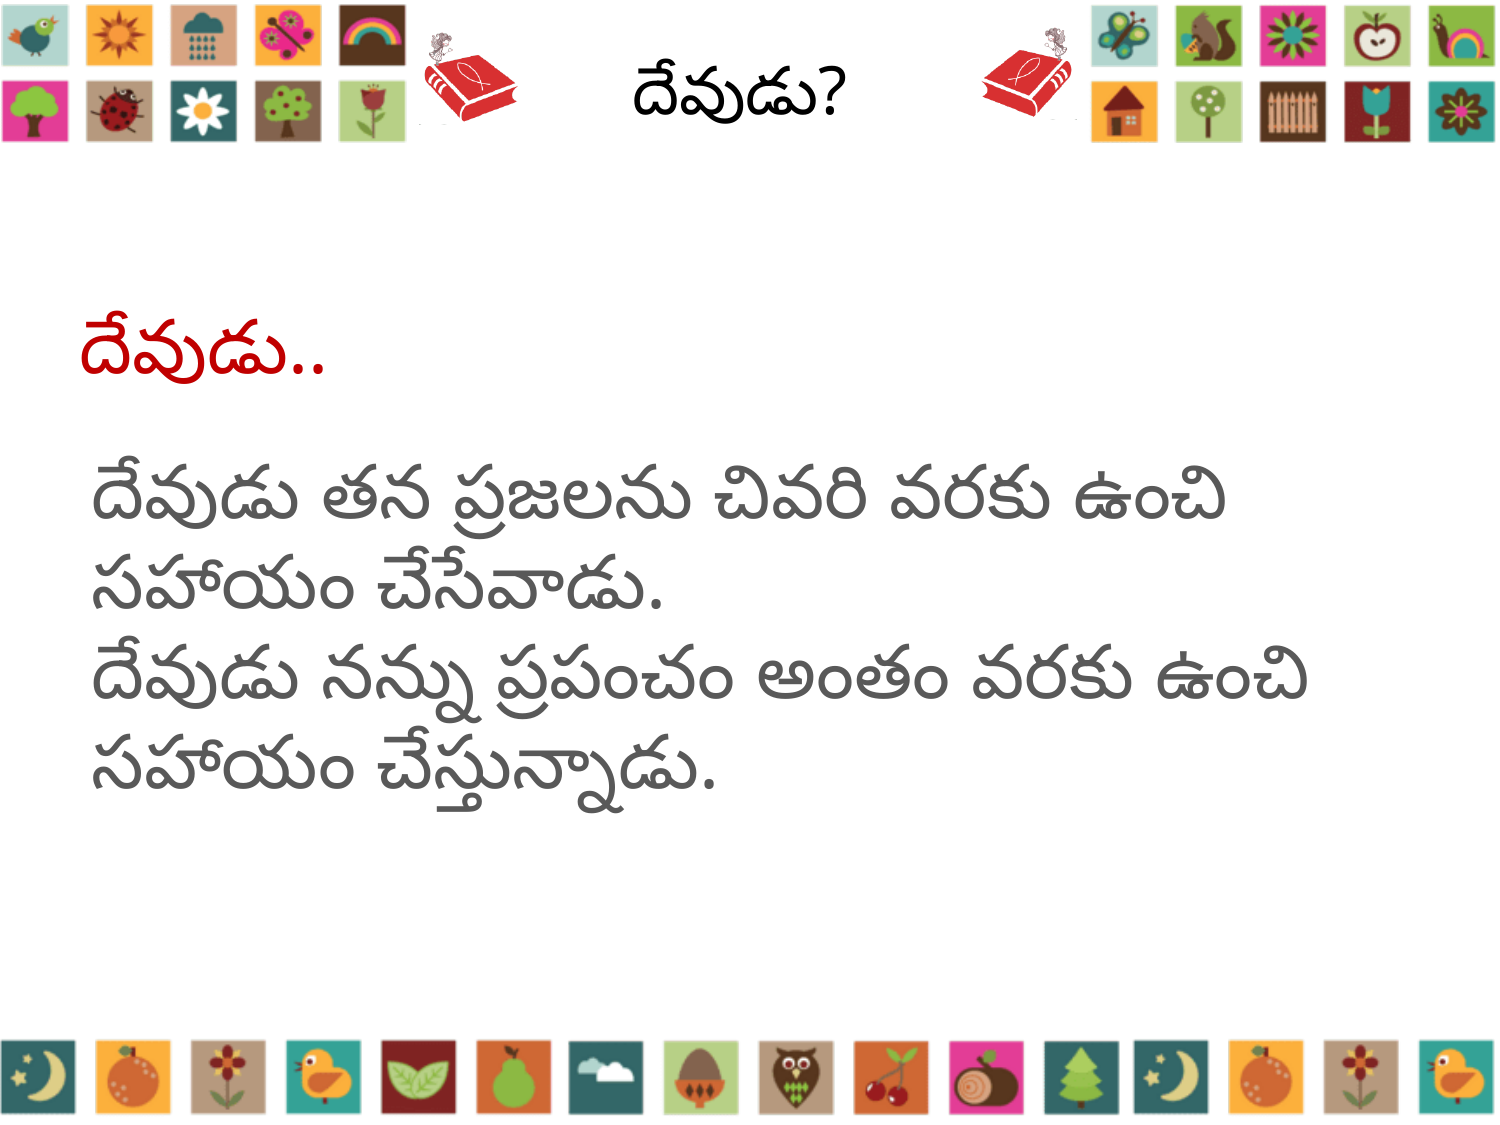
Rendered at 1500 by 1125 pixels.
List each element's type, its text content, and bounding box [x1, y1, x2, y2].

text_box దేవుడు.. [64, 290, 1412, 396]
picture [0, 3, 550, 150]
picture [950, 3, 1500, 150]
text_box దేవుడు? [425, 40, 1078, 136]
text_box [0, 1028, 1500, 1118]
text_box దేవుడు తన ప్రజలను చివరి వరకు ఉంచి సహాయం చేసేవాడు. దేవుడు నన్ను ప్రపంచం అంతం వరకు ఉంచి సహాయం చేస్తున్నాడు. [76, 436, 1424, 812]
